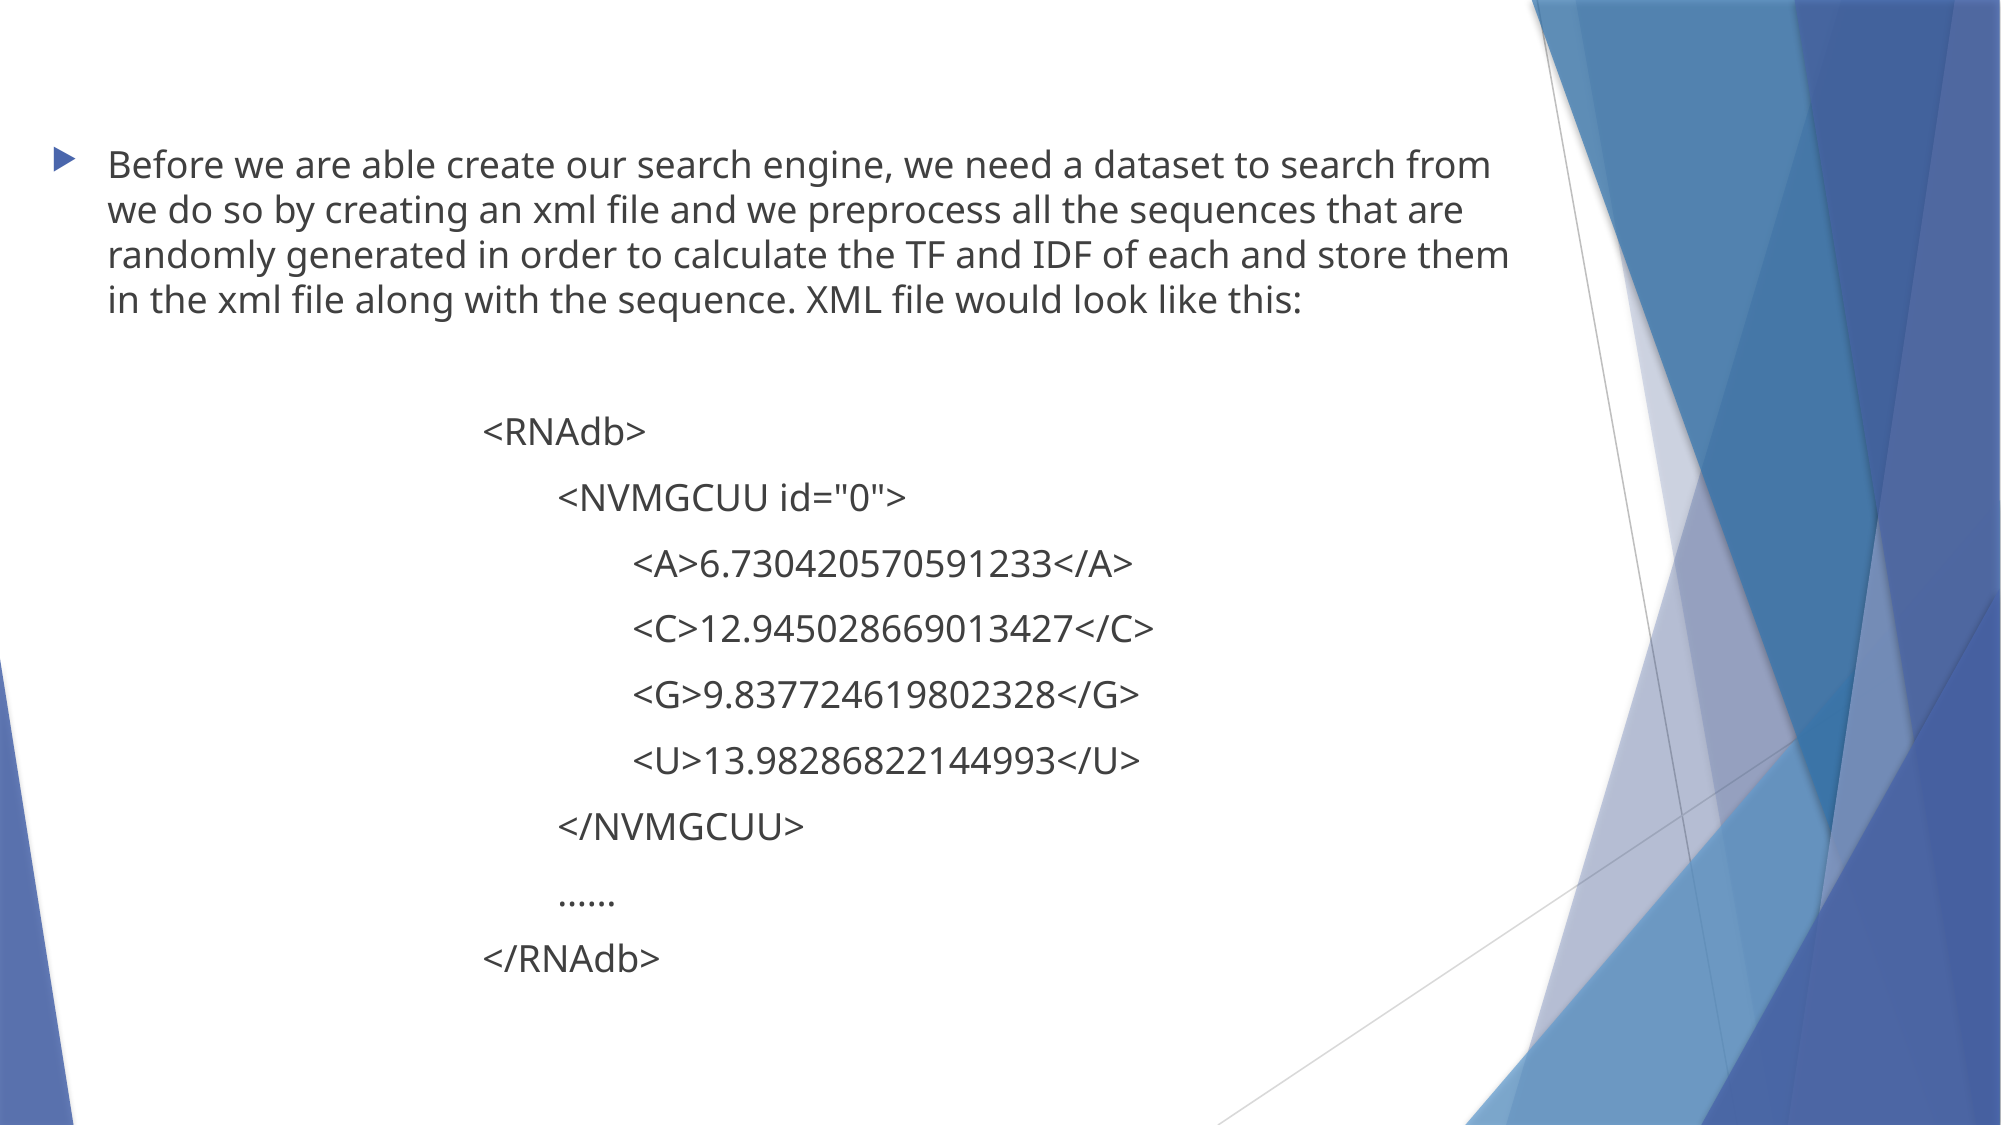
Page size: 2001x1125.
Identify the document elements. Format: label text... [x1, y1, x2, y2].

list Before we are able create our search engine, we need a dataset to search from we do so by creating an xml file and we preprocess all the sequences that are randomly generated in order to calculate the TF and IDF of each and store them in the xml file along with the sequence. XML file would look like this: <RNAdb> <NVMGCUU id="0"> <A>6.730420570591233</A> <C>12.945028669013427</C> <G>9.837724619802328</G> <U>13.98286822144993</U> </NVMGCUU> …… </RNAdb> [36, 133, 1540, 1072]
